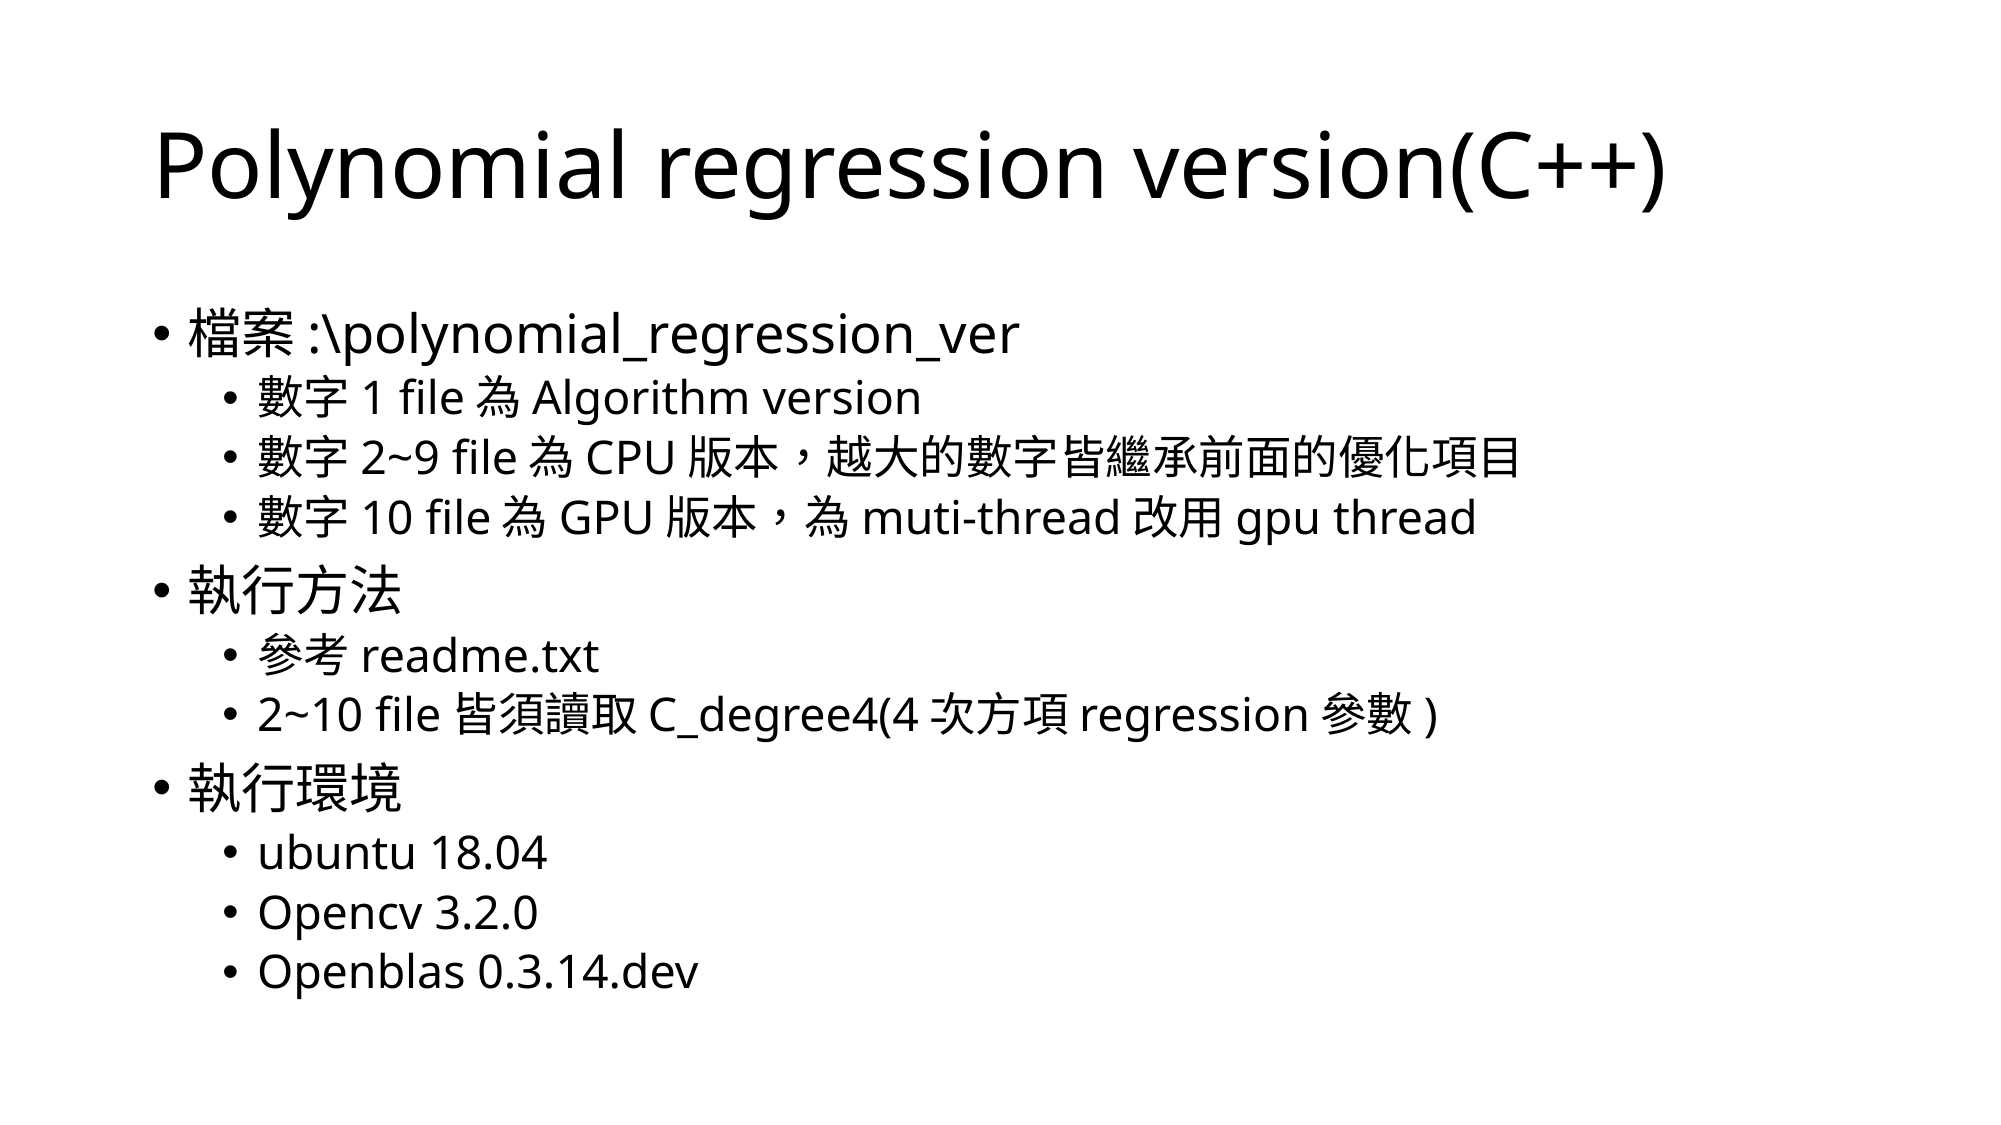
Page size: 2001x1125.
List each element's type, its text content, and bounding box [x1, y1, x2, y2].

title Polynomial regression version(C++) [137, 59, 1863, 278]
list 檔案:\polynomial_regression_ver 數字1 file為Algorithm version 數字2~9 file為CPU版本，越大的數字皆繼承前面的優化項目 數字10 file為GPU版本，為muti-thread改用gpu thread 執行方法 參考readme.txt 2~10 file皆須讀取C_degree4(4次方項regression參數) 執行環境 ubuntu 18.04 Opencv 3.2.0 Openblas 0.3.14.dev [137, 299, 1863, 1014]
